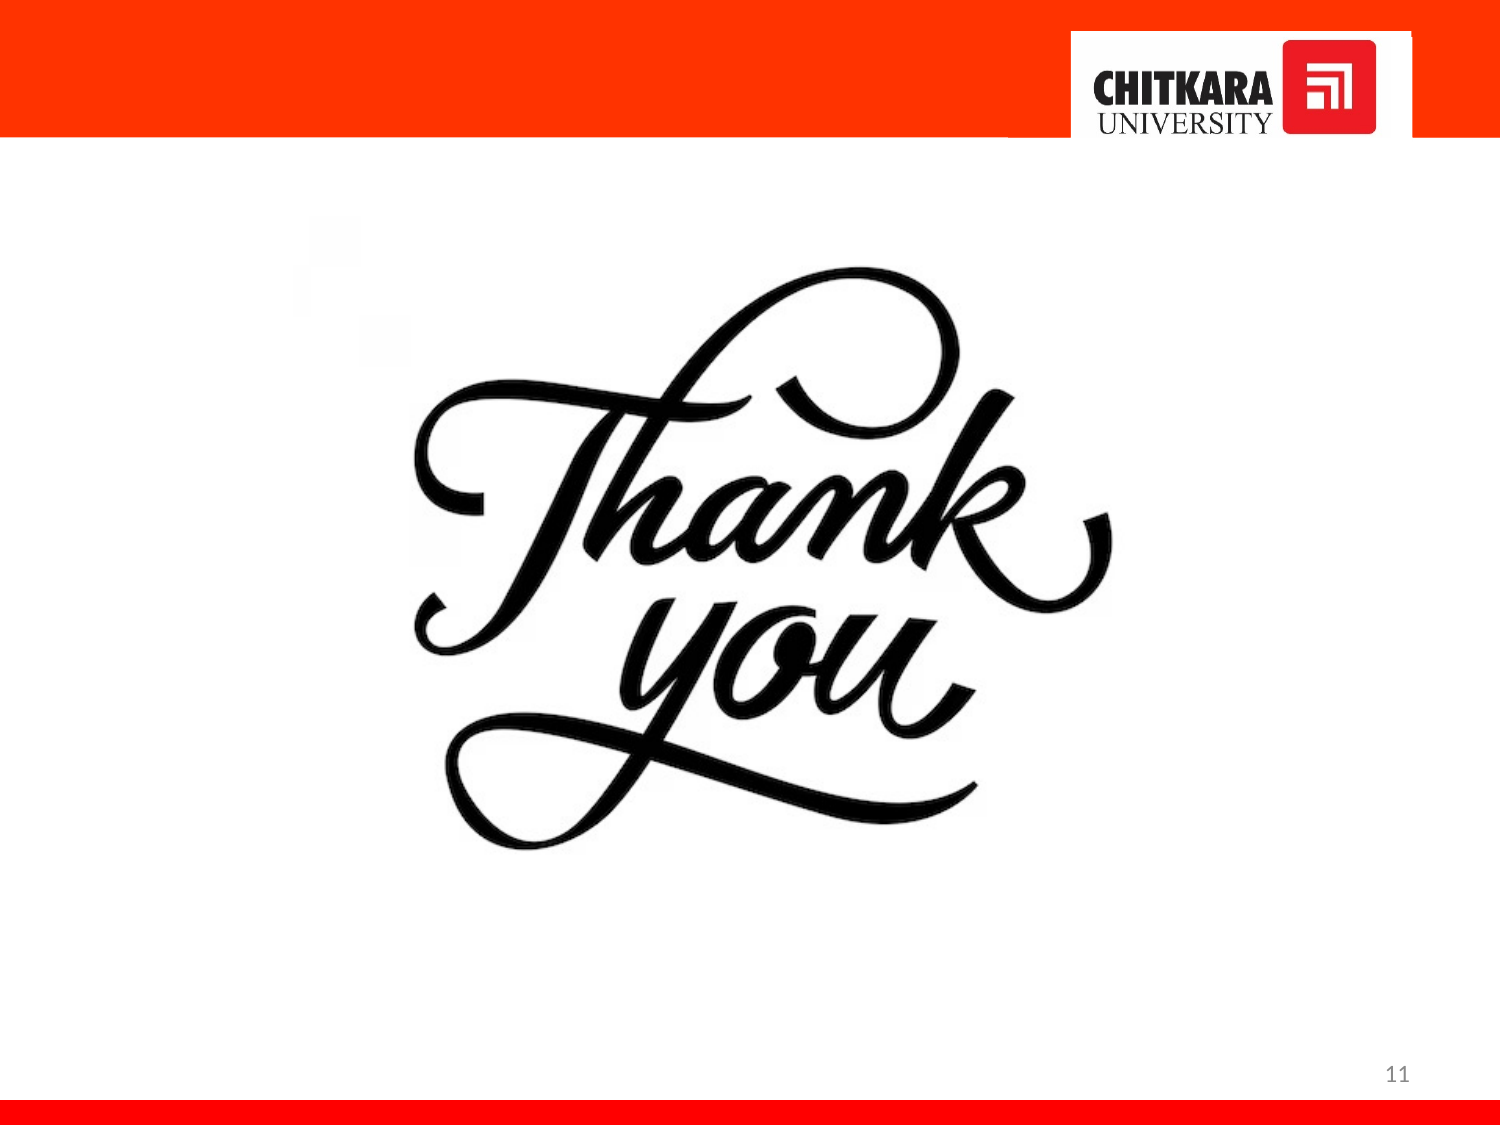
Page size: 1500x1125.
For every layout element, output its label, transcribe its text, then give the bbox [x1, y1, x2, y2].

picture [1074, 37, 1391, 138]
slide_number 11 [1074, 1042, 1425, 1103]
picture [260, 216, 1240, 909]
